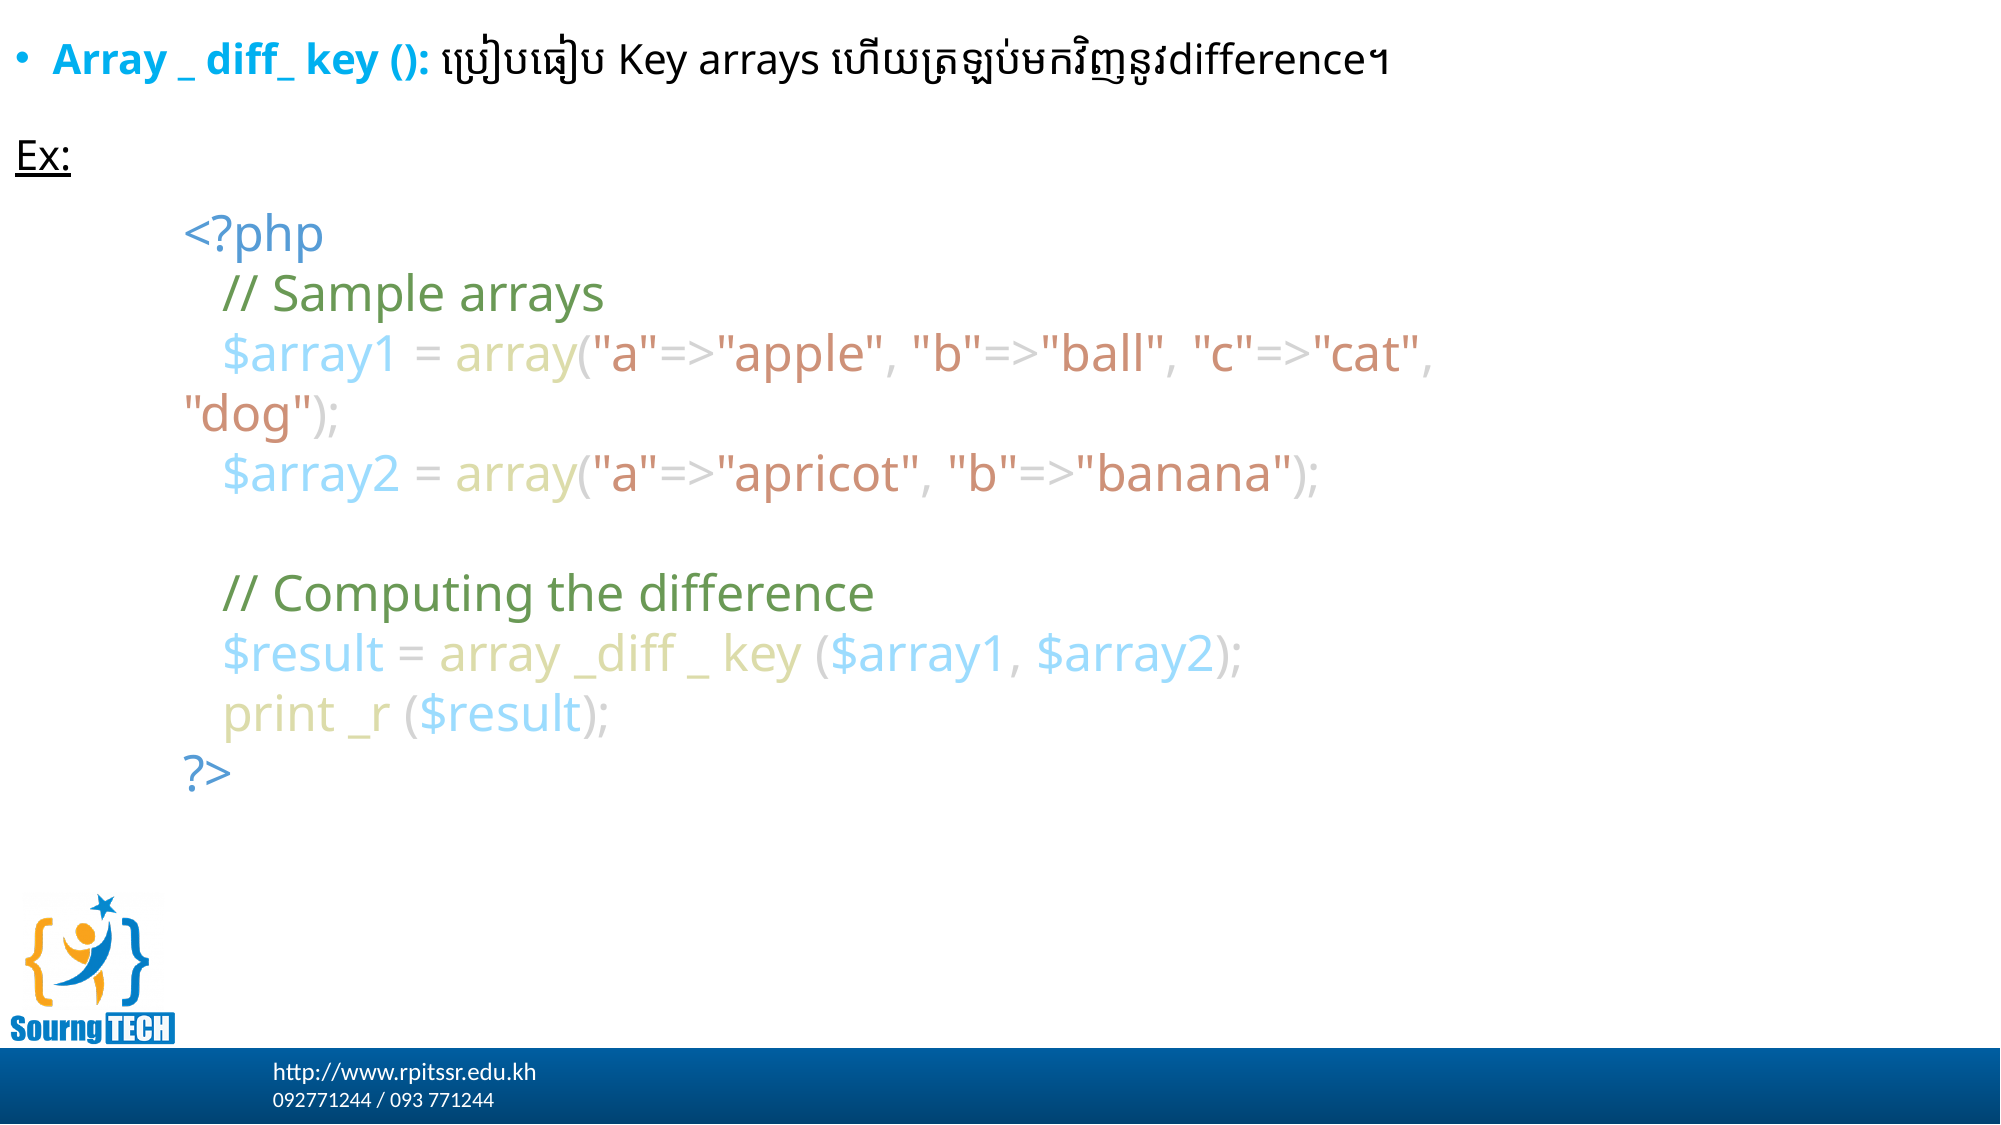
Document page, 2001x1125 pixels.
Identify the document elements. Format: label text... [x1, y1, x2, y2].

text_box <?php // Sample arrays $array1 = array("a"=>"apple", "b"=>"ball", "c"=>"cat", "dog"); $array2 = array("a"=>"apricot", "b"=>"banana"); // Computing the difference $result = array _diff _ key ($array1, $array2); print _r ($result); ?> [168, 194, 1560, 809]
list Array _ diff_ key (): ប្រៀបធៀប Key arrays ហើយត្រឡប់មកវិញនូវdifference។ Ex: [0, 0, 1832, 1047]
